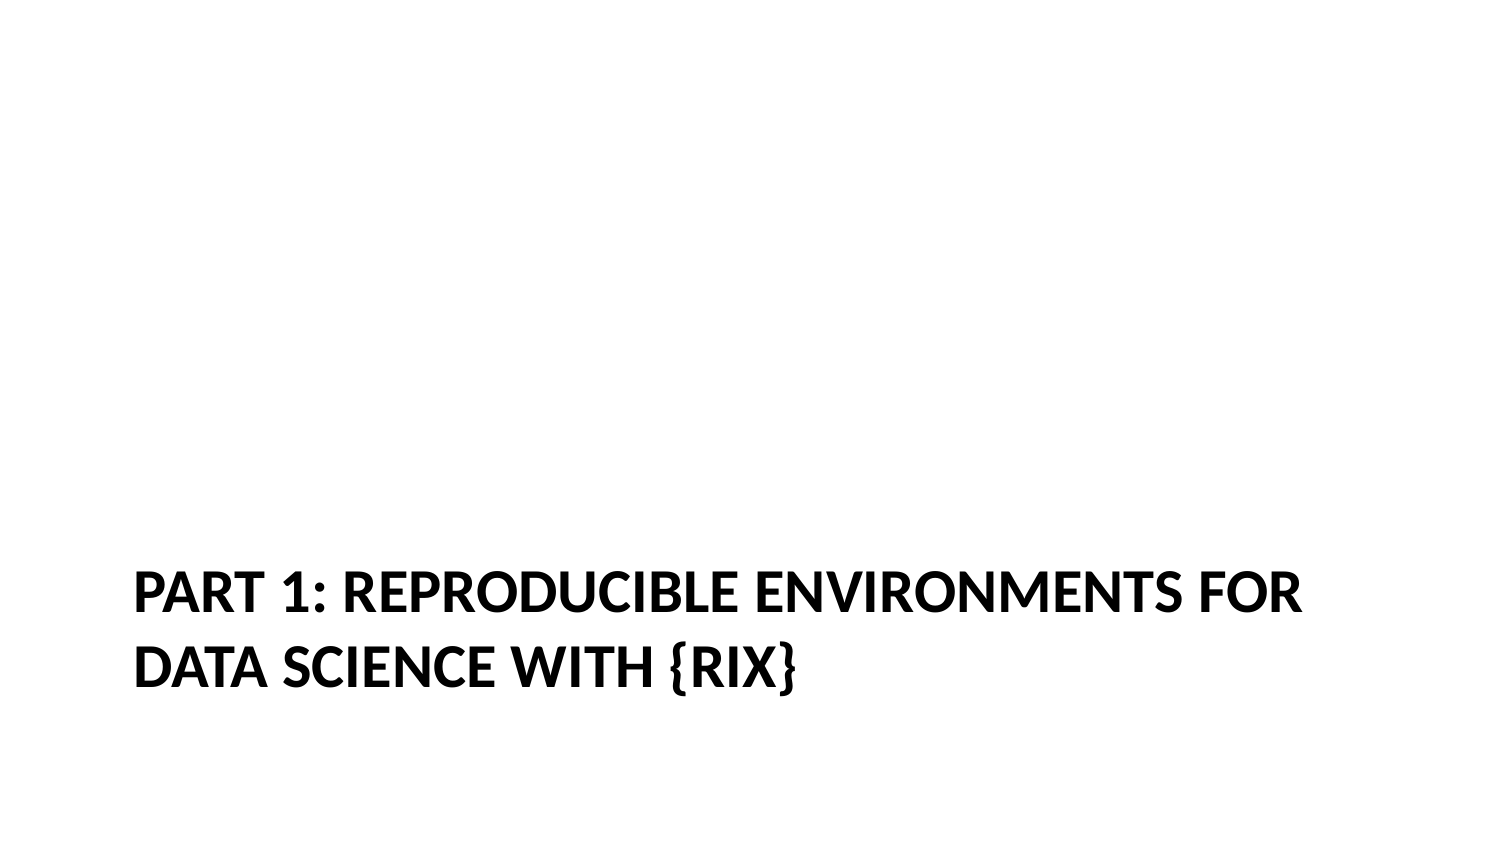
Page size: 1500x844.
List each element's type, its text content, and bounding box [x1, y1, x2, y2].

title Part 1: Reproducible environments for data science with {rix} [118, 542, 1394, 710]
